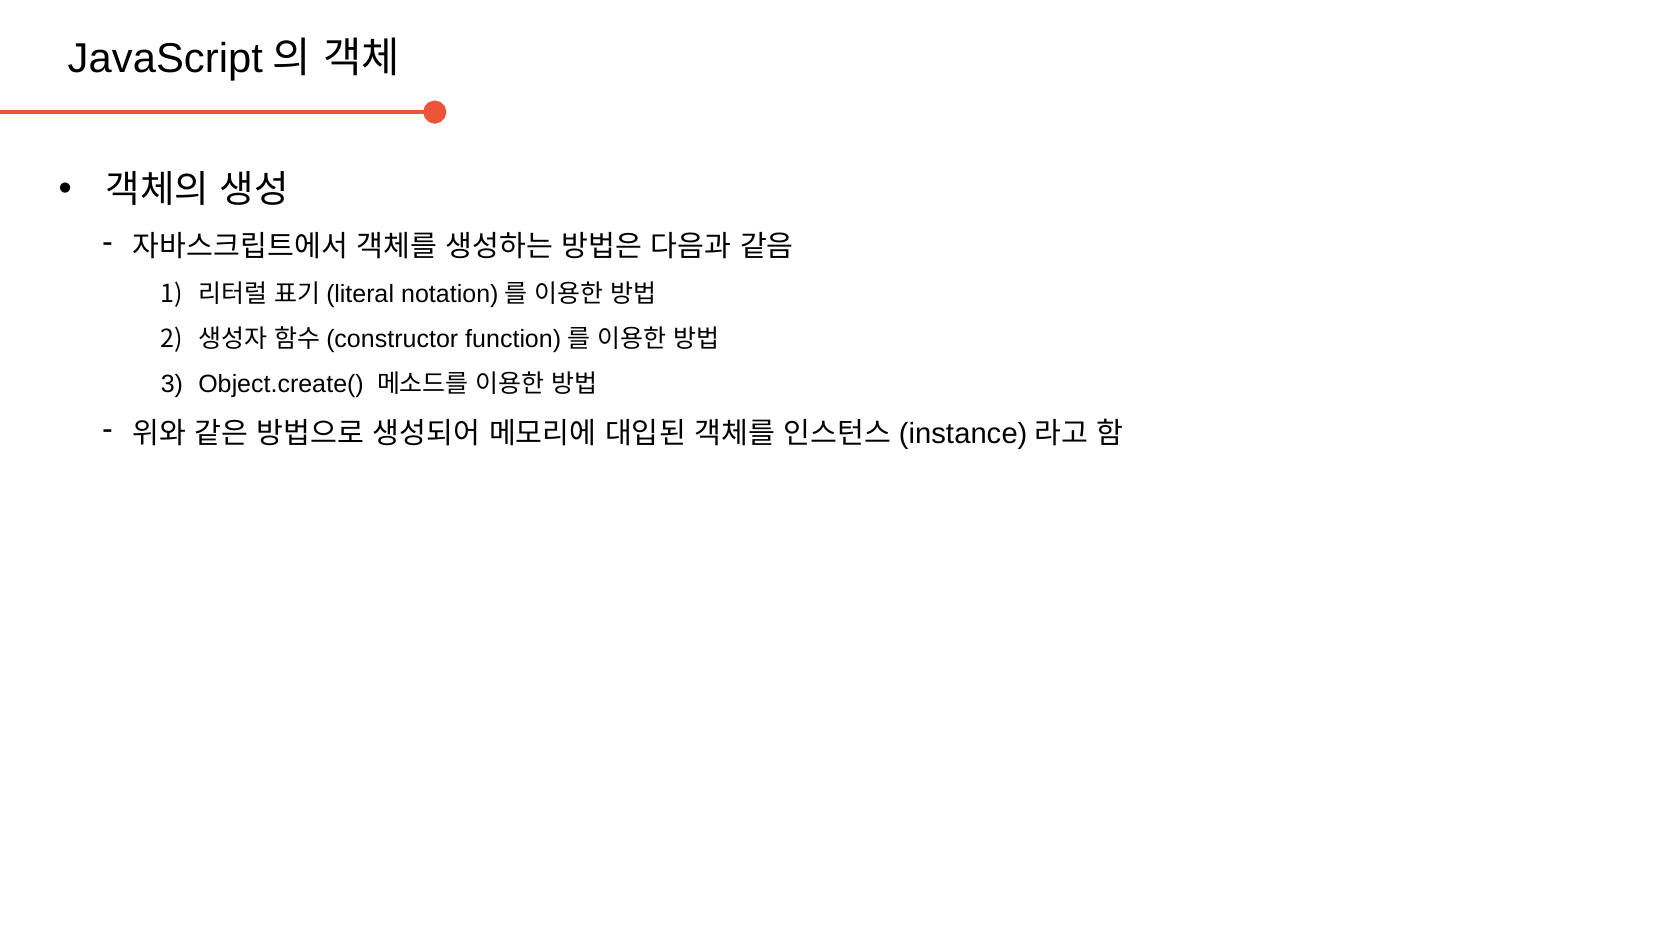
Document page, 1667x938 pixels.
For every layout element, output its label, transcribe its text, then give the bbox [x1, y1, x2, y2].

text_box JavaScript의 객체 [52, 23, 964, 88]
text_box 객체의 생성 자바스크립트에서 객체를 생성하는 방법은 다음과 같음 리터럴 표기(literal notation)를 이용한 방법 생성자 함수(constructor function)를 이용한 방법 Object.create() 메소드를 이용한 방법 위와 같은 방법으로 생성되어 메모리에 대입된 객체를 인스턴스(instance)라고 함 [43, 135, 1616, 458]
